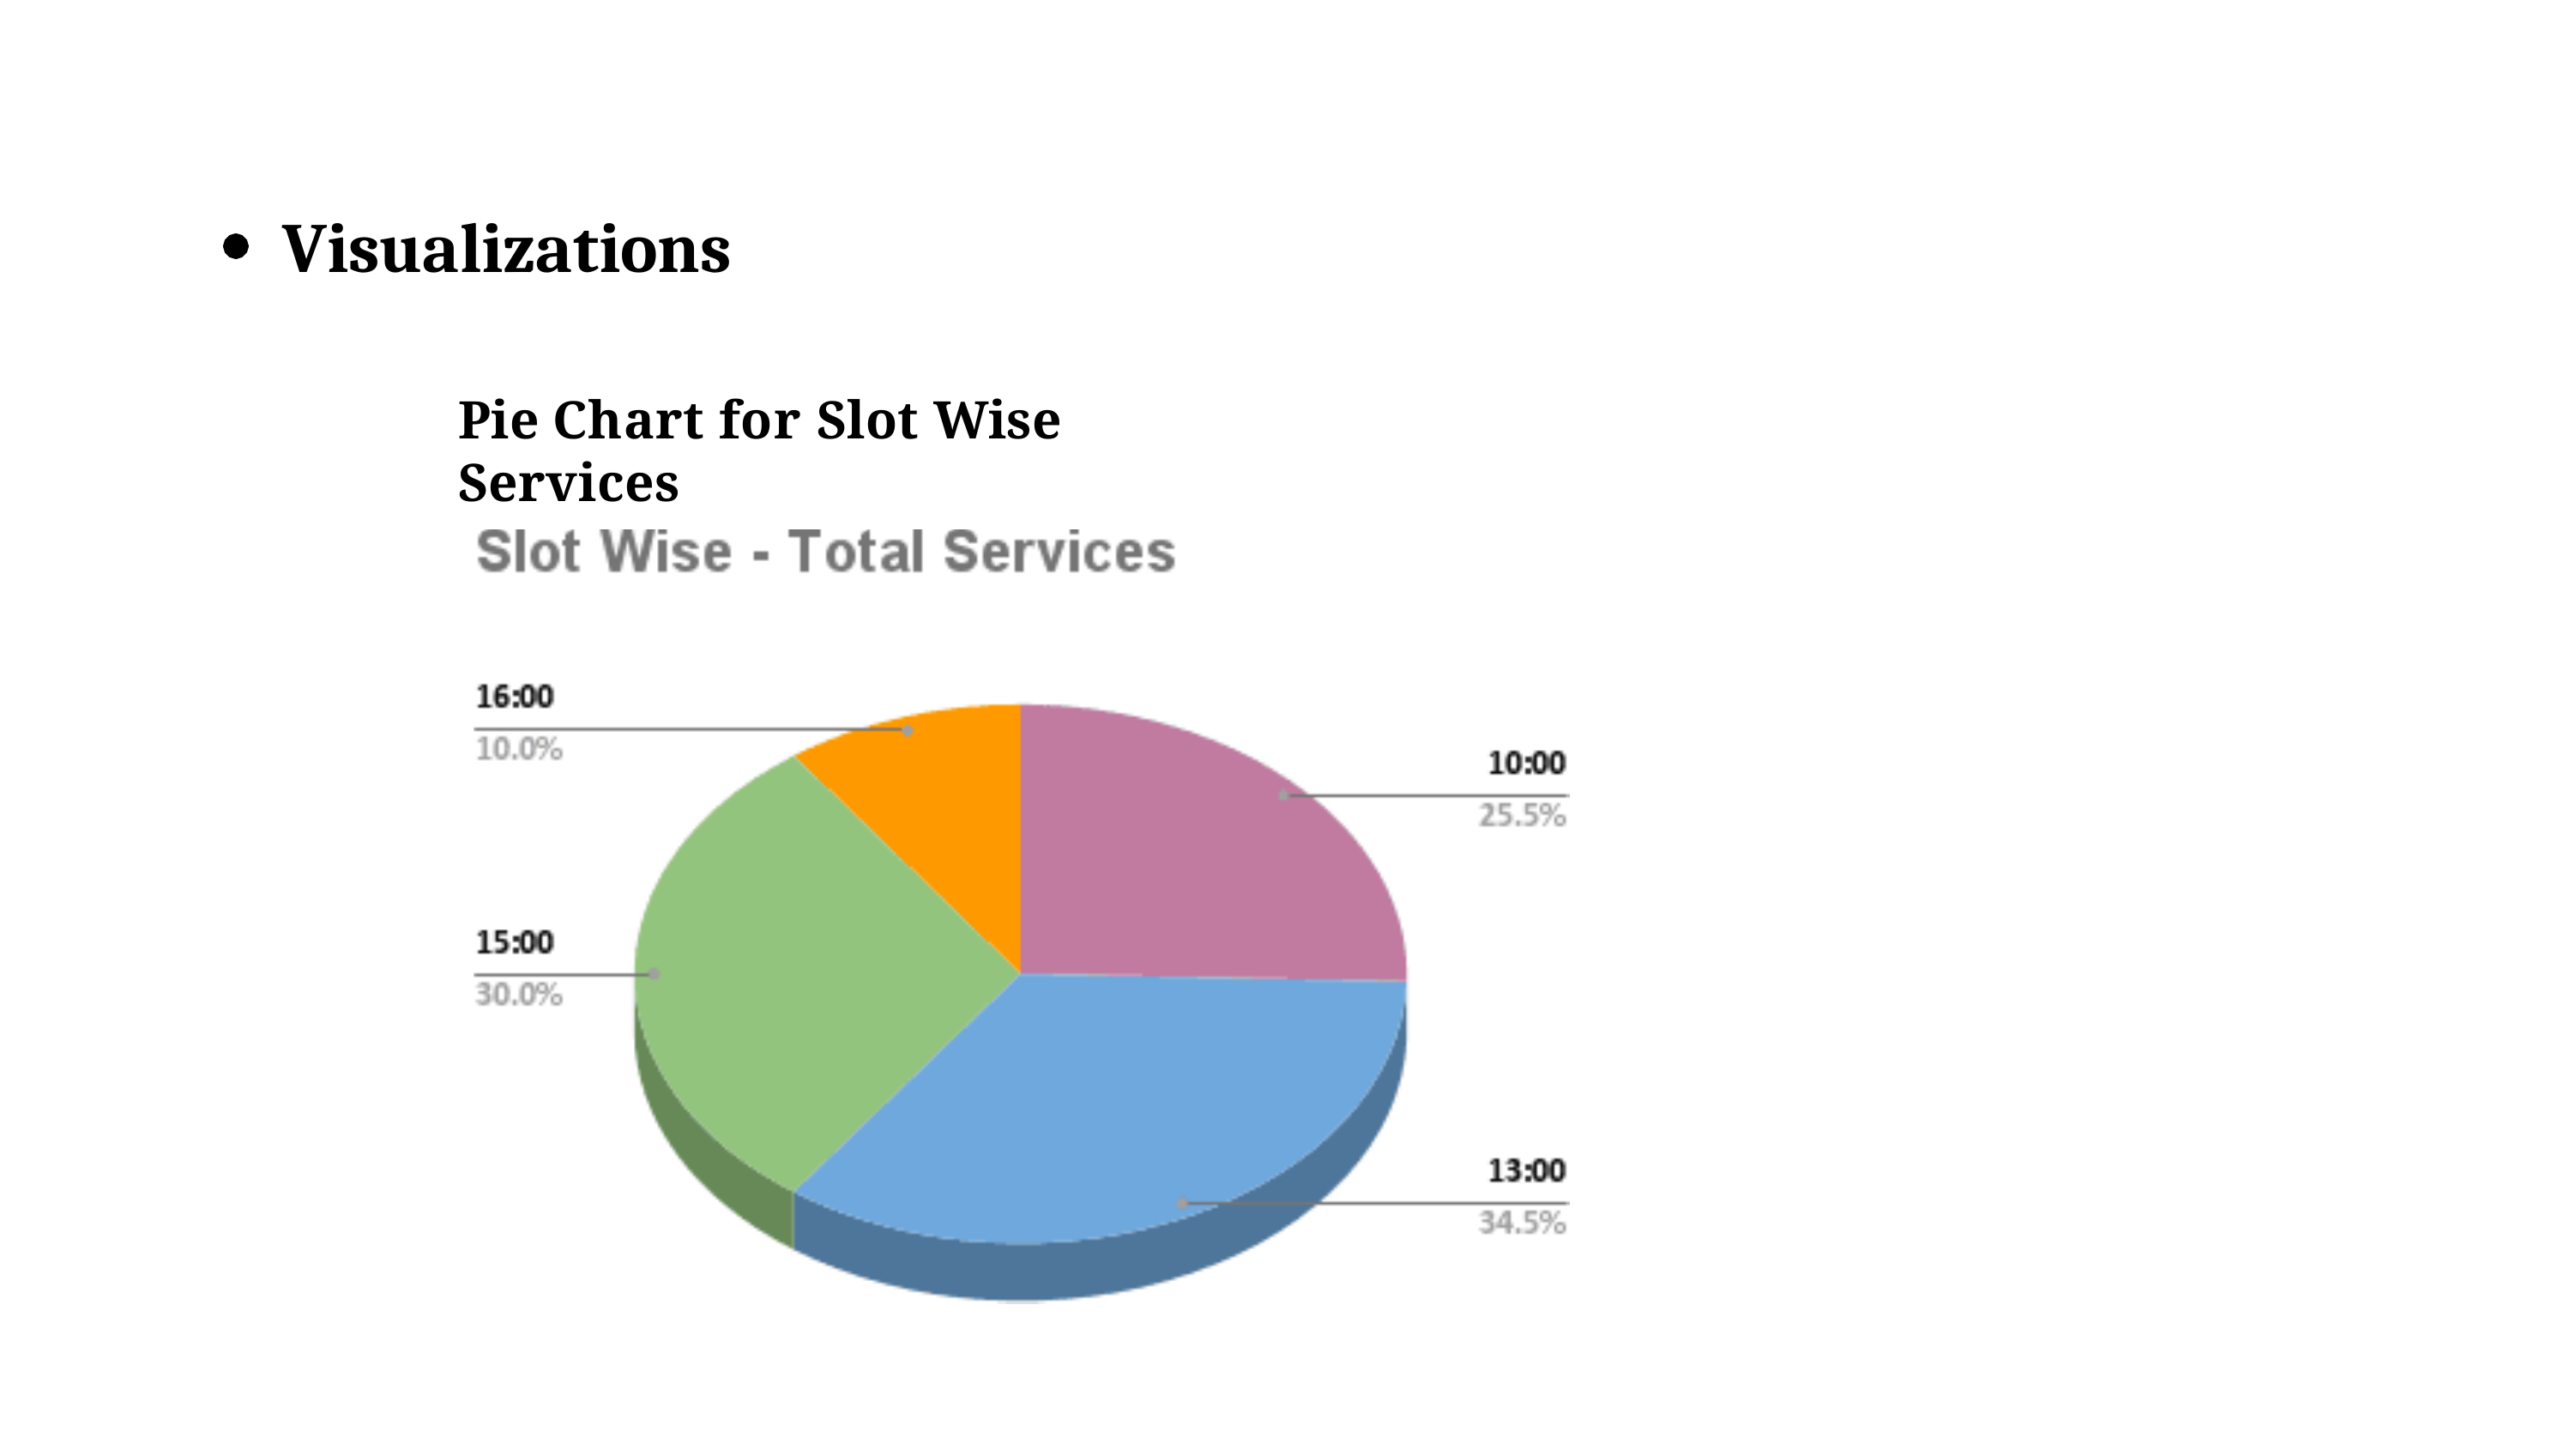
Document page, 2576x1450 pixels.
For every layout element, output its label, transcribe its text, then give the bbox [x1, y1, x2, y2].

picture [473, 529, 1571, 1304]
text_box Pie Chart for Slot Wise Services [456, 384, 1207, 512]
text_box Visualizations [281, 199, 745, 287]
